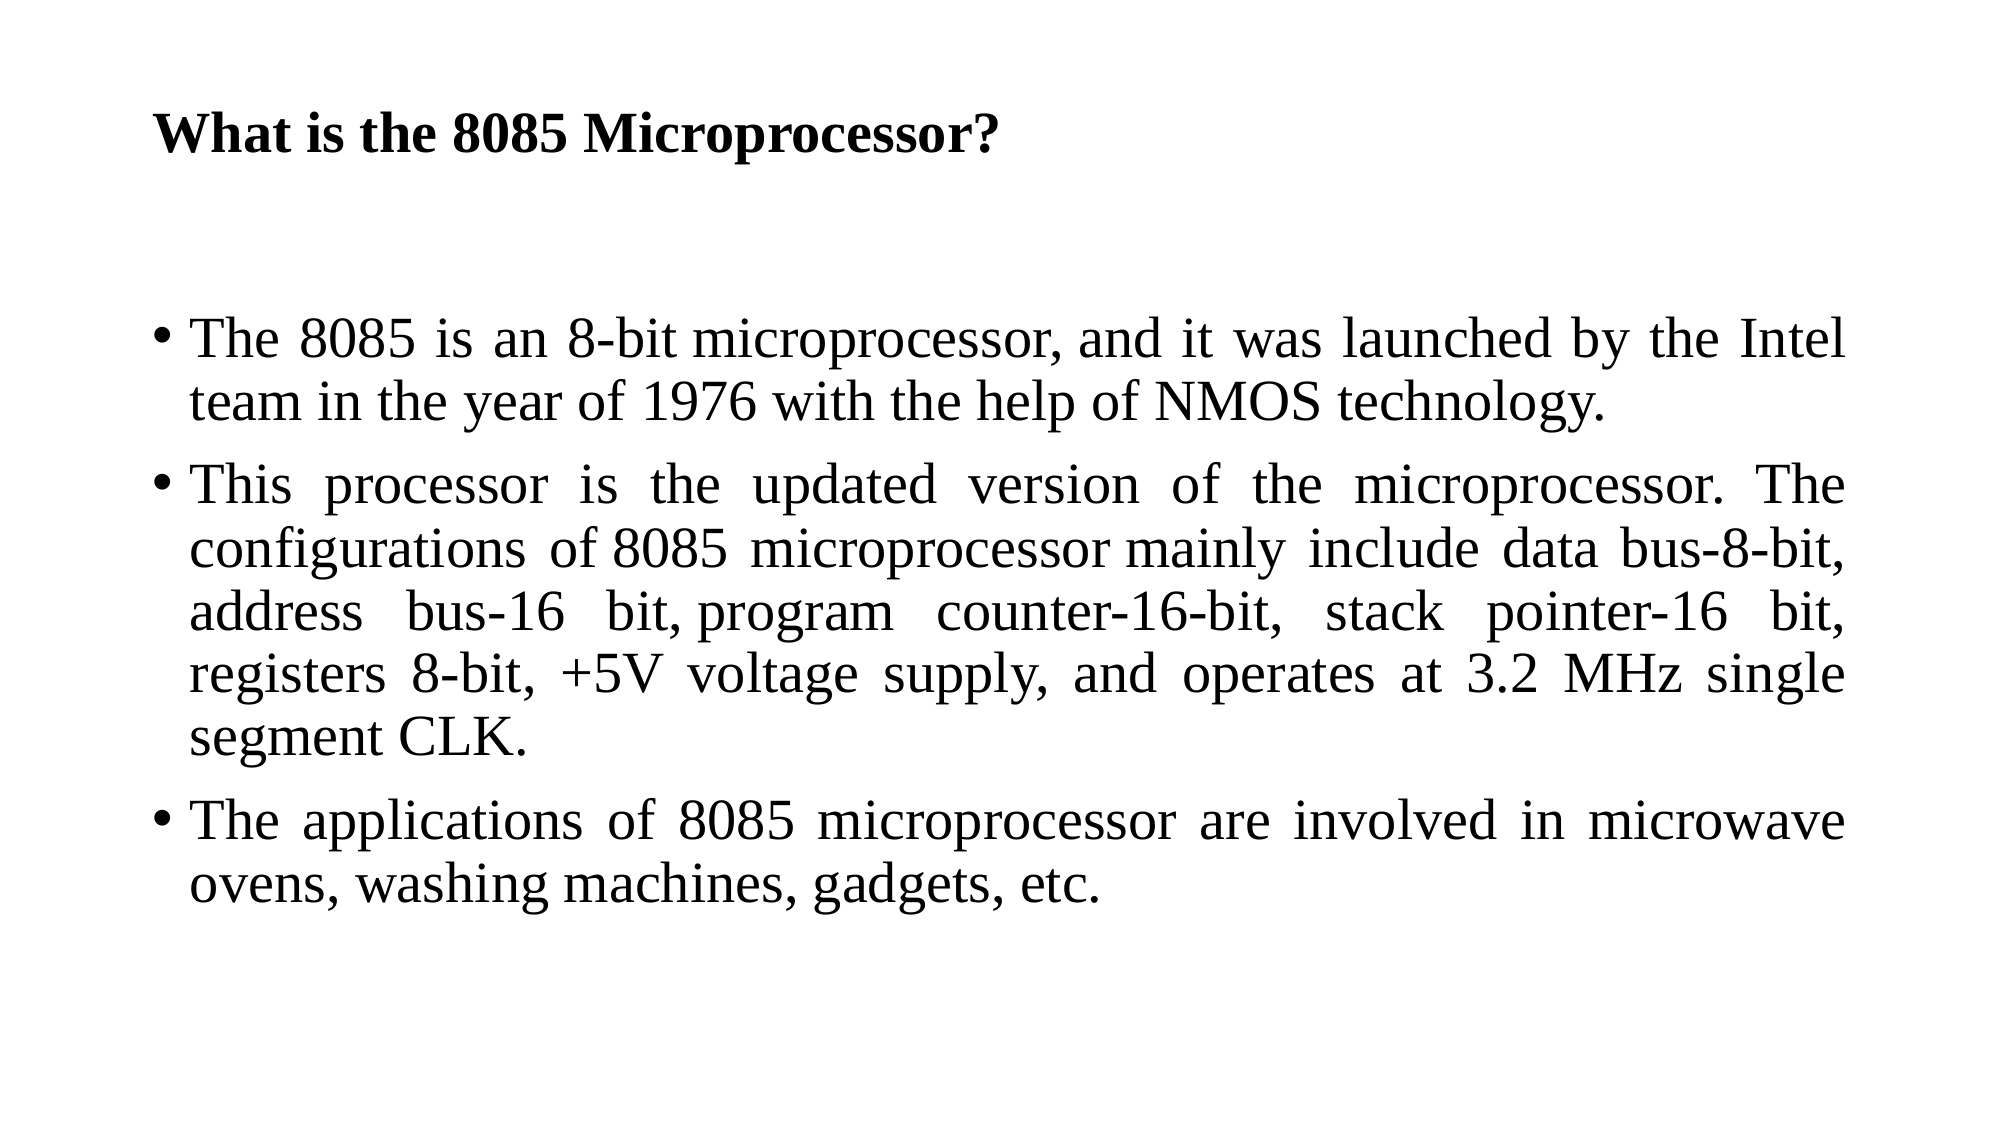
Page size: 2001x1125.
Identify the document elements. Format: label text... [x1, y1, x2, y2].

list The 8085 is an 8-bit microprocessor, and it was launched by the Intel team in the year of 1976 with the help of NMOS technology. This processor is the updated version of the microprocessor. The configurations of 8085 microprocessor mainly include data bus-8-bit, address bus-16 bit, program counter-16-bit, stack pointer-16 bit, registers 8-bit, +5V voltage supply, and operates at 3.2 MHz single segment CLK. The applications of 8085 microprocessor are involved in microwave ovens, washing machines, gadgets, etc. [137, 299, 1863, 1014]
title What is the 8085 Microprocessor? [137, 59, 1863, 278]
